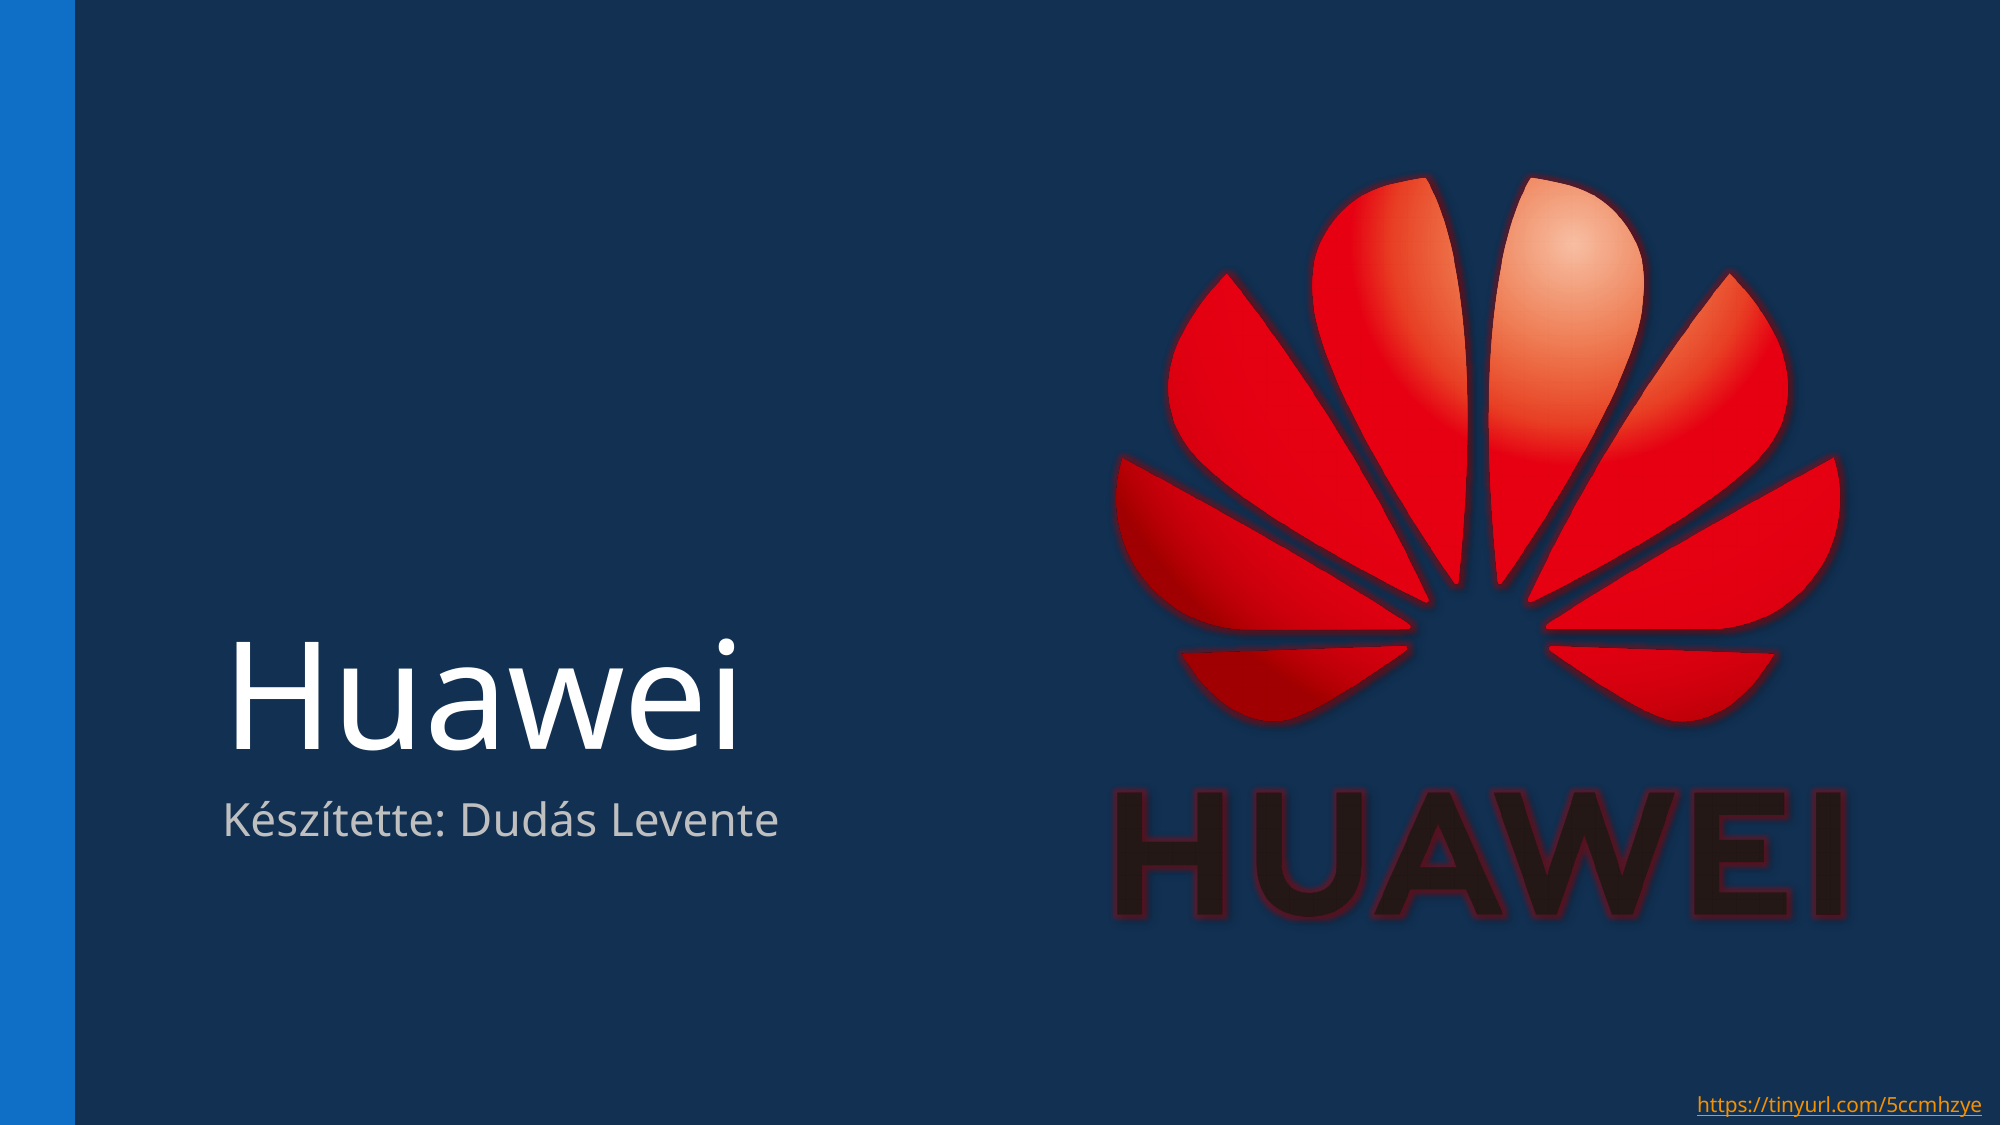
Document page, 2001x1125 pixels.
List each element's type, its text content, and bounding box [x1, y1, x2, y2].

title Huawei [206, 587, 811, 787]
picture [1008, 77, 1949, 1018]
text_box https://tinyurl.com/5ccmhzye [1682, 1084, 2000, 1125]
subtitle Készítette: Dudás Levente [206, 787, 811, 867]
